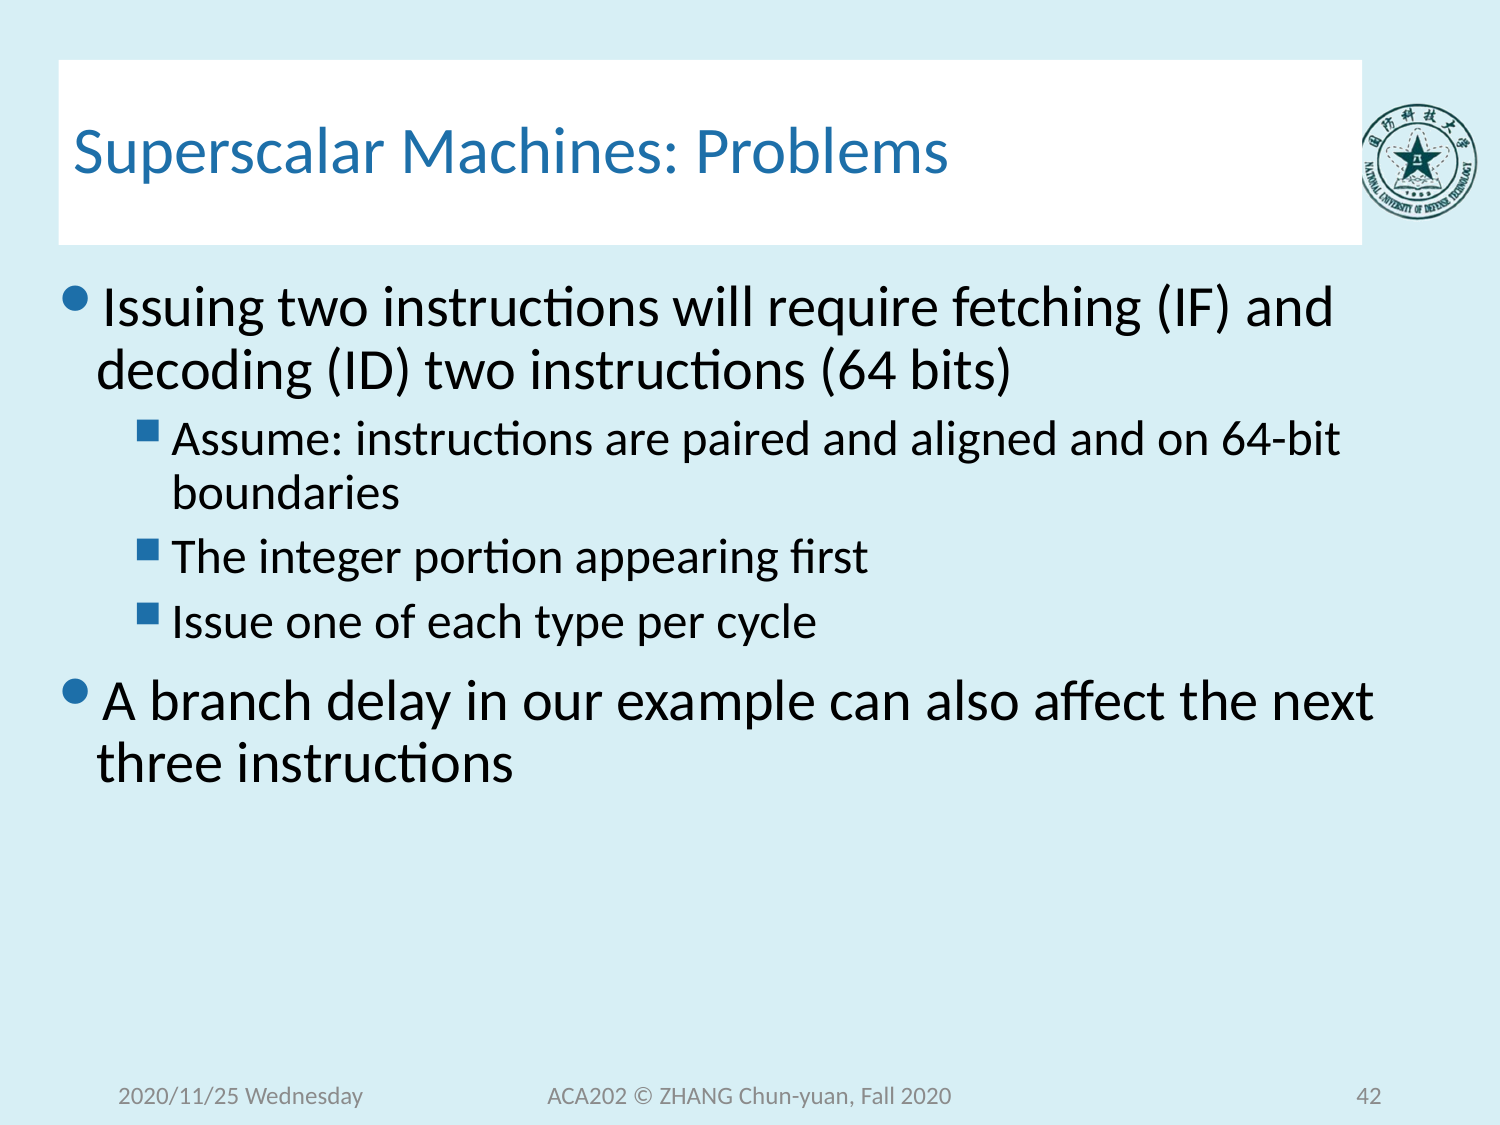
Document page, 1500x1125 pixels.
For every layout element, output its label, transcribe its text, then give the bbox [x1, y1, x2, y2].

picture [1363, 102, 1480, 224]
title Superscalar Machines: Problems [58, 59, 1363, 245]
slide_number 42 [1059, 1064, 1397, 1125]
list Issuing two instructions will require fetching (IF) and decoding (ID) two instructions (64 bits) Assume: instructions are paired and aligned and on 64-bit boundaries The integer portion appearing first Issue one of each type per cycle A branch delay in our example can also affect the next three instructions [43, 268, 1457, 1045]
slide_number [103, 1064, 441, 1125]
footer ACA202 © ZHANG Chun-yuan, Fall 2020 [496, 1064, 1004, 1125]
